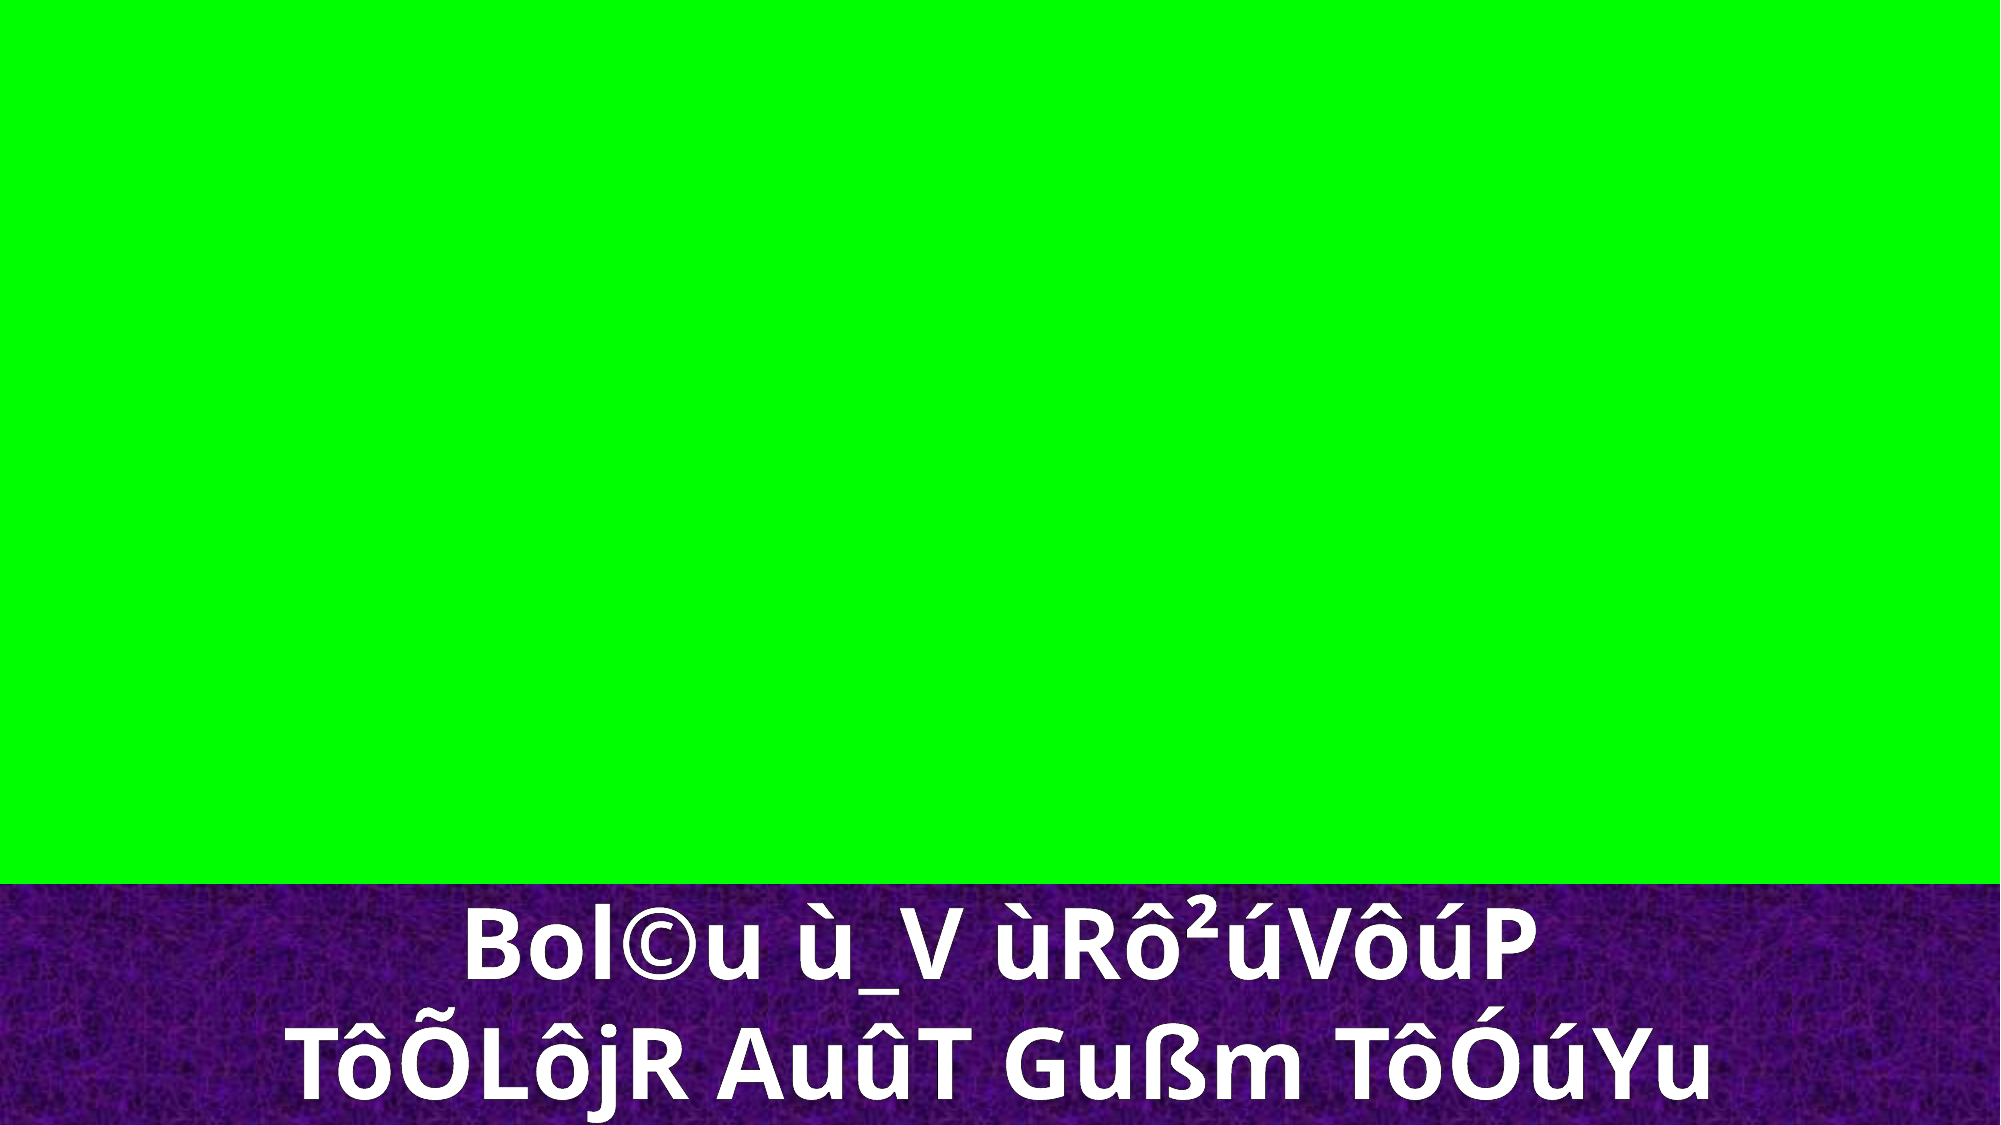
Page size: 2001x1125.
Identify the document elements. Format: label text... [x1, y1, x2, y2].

text_box Bol©u ù_V ùRô²úVôúP TôÕLôjR AuûT Gußm TôÓúYu [0, 872, 2000, 1125]
